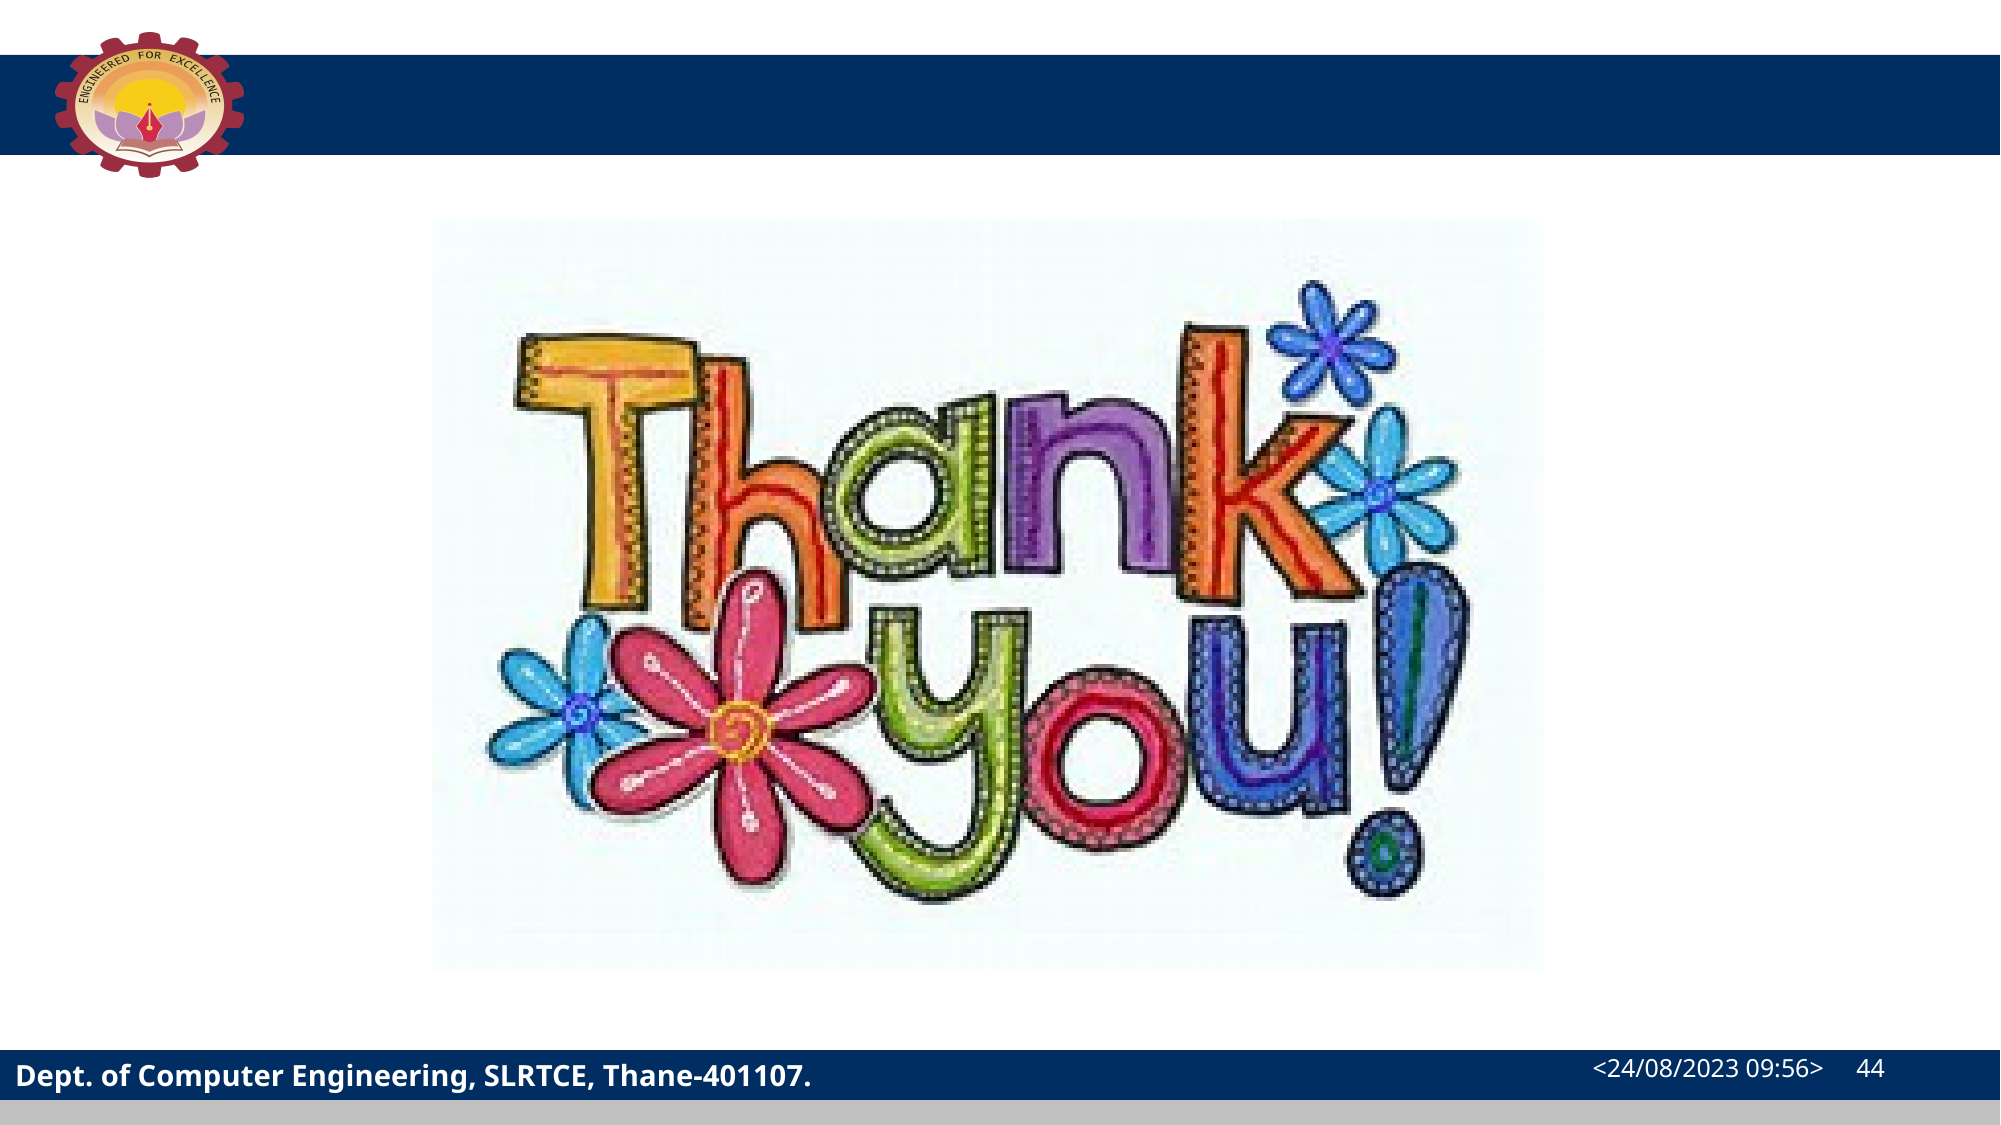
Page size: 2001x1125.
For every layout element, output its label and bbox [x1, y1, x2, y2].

list [432, 219, 1544, 972]
picture [55, 32, 244, 178]
slide_number [1433, 1040, 1900, 1100]
